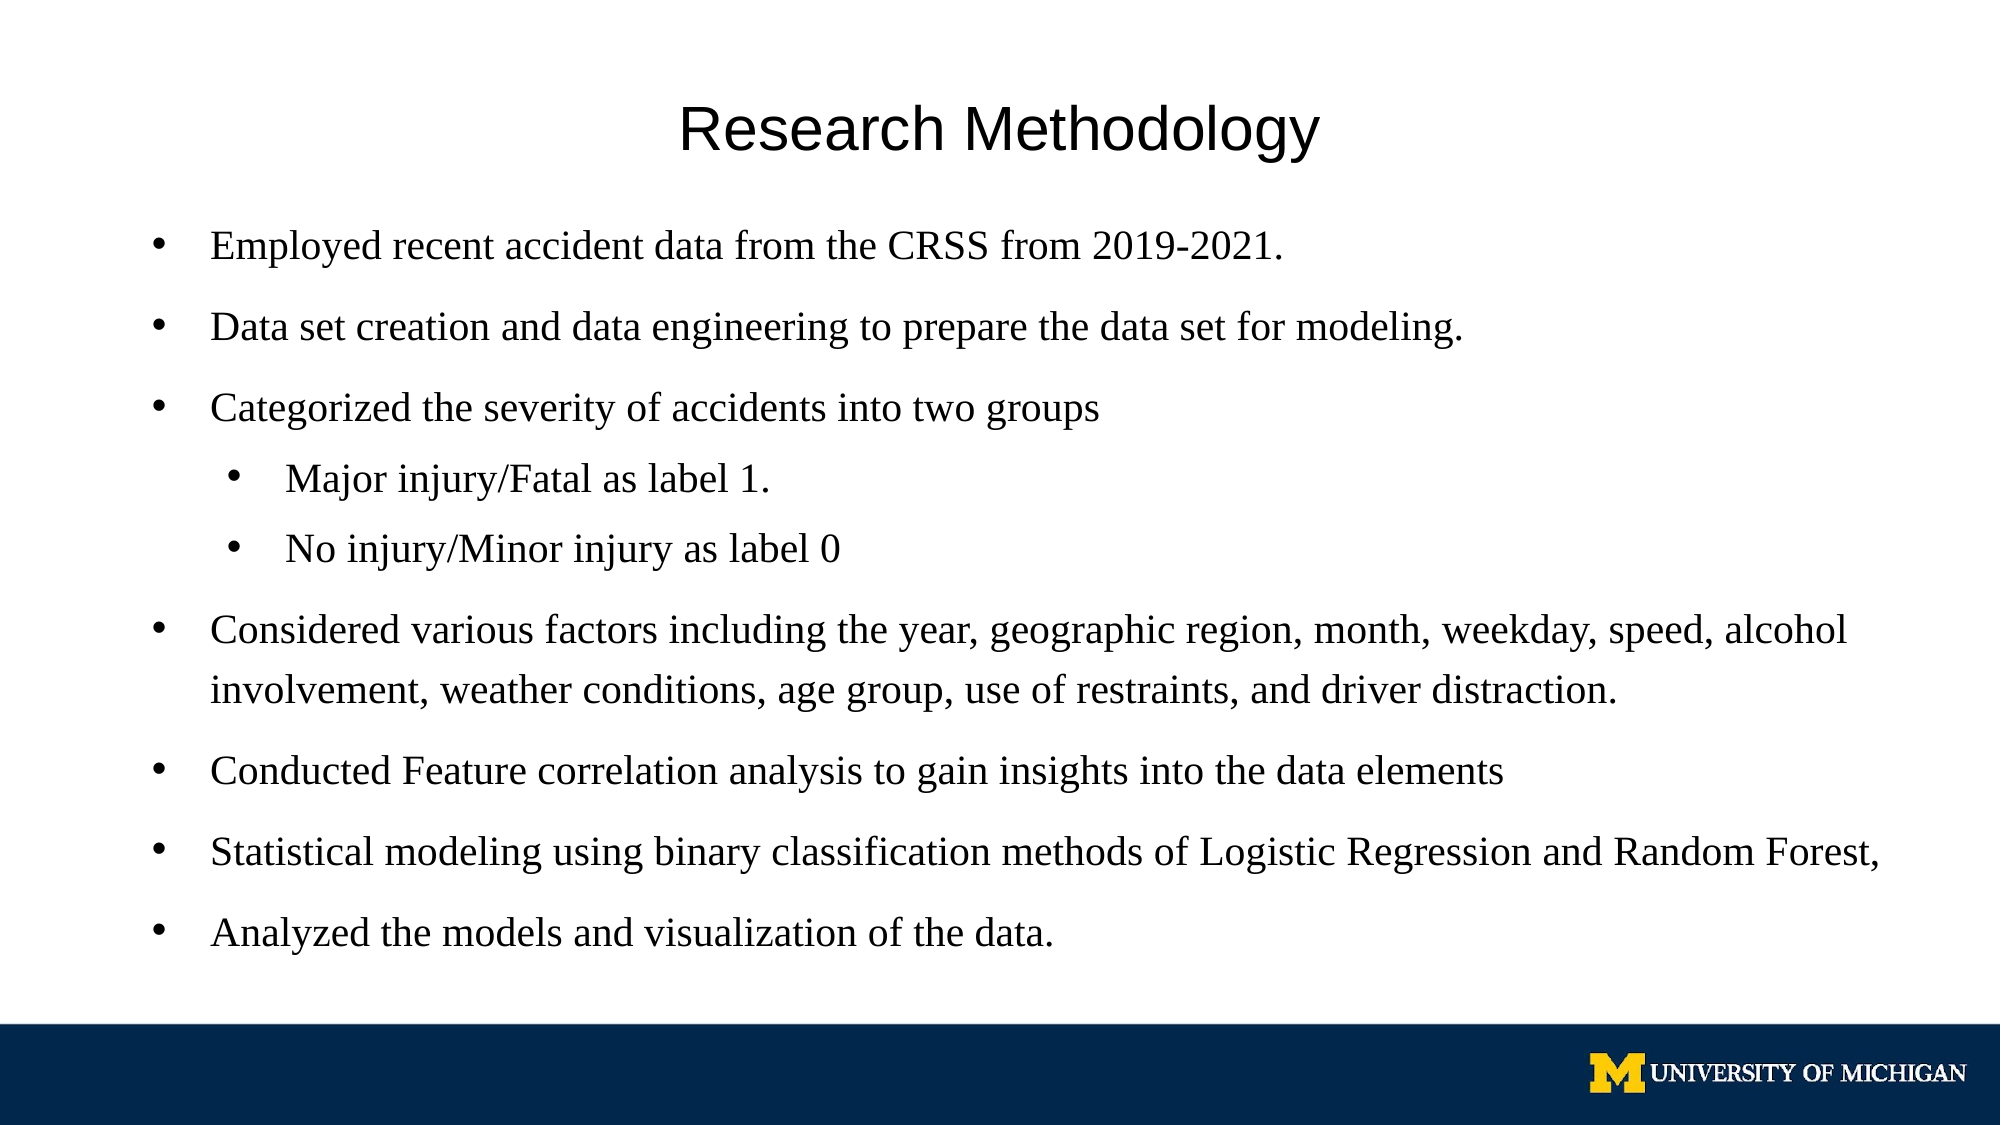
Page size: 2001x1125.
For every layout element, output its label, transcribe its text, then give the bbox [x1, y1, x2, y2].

list Employed recent accident data from the CRSS from 2019-2021. Data set creation and data engineering to prepare the data set for modeling. Categorized the severity of accidents into two groups Major injury/Fatal as label 1. No injury/Minor injury as label 0 Considered various factors including the year, geographic region, month, weekday, speed, alcohol involvement, weather conditions, age group, use of restraints, and driver distraction. Conducted Feature correlation analysis to gain insights into the data elements Statistical modeling using binary classification methods of Logistic Regression and Random Forest, Analyzed the models and visualization of the data. [120, 200, 1945, 1089]
title Research Methodology [137, 59, 1863, 200]
picture [0, 1022, 2000, 1125]
